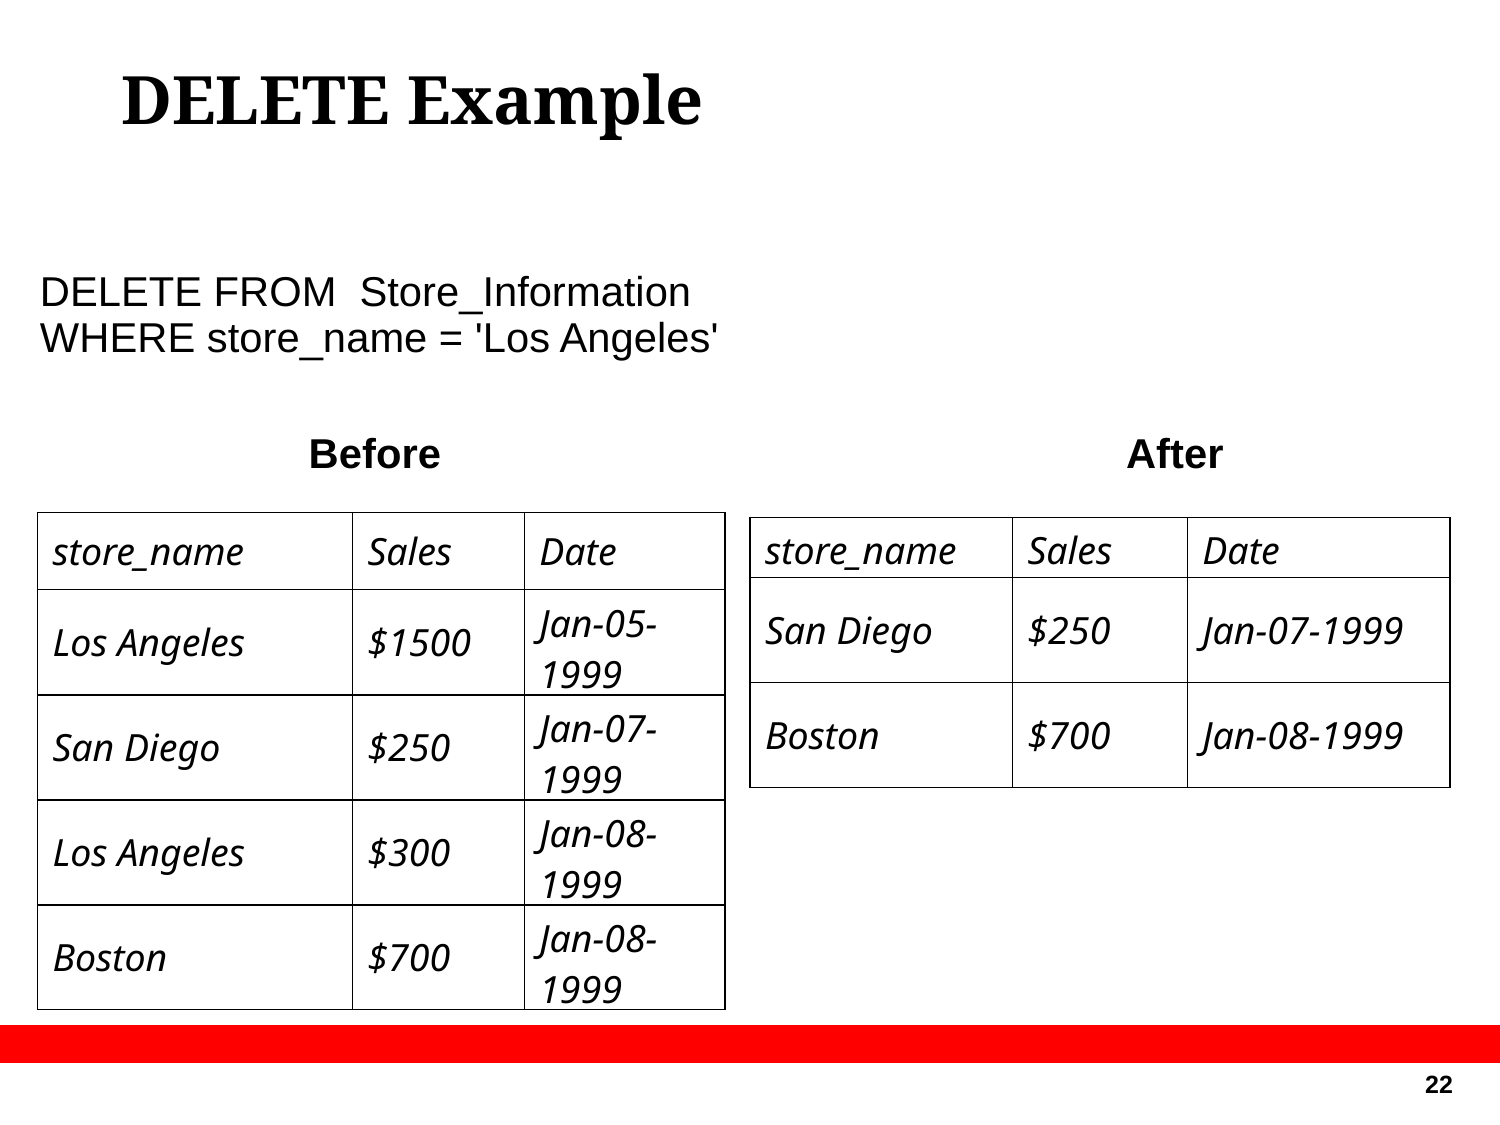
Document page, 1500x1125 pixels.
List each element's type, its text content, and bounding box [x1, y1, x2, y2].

table_header DELETE FROM Store_Information WHERE store_name = 'Los Angeles' [25, 258, 1375, 372]
table_cell Los Angeles [38, 801, 352, 904]
text_box DELETE Example [106, 50, 1350, 205]
table_cell Jan-07-1999 [1188, 578, 1449, 682]
text_box Before [262, 424, 488, 485]
picture [0, 1025, 1500, 1063]
table_cell $700 [353, 906, 524, 1009]
table_cell $250 [1013, 578, 1187, 682]
table_cell Jan-05-1999 [525, 590, 724, 694]
table_header Date [1188, 518, 1449, 577]
table_cell San Diego [751, 578, 1012, 682]
table_header Date [525, 513, 724, 589]
table_cell Boston [38, 906, 352, 1009]
table_header store_name [751, 518, 1012, 577]
table_cell Los Angeles [38, 590, 352, 694]
table_cell Jan-08-1999 [525, 906, 724, 1009]
table_cell $250 [353, 696, 524, 799]
table_cell Jan-08-1999 [1188, 683, 1449, 787]
table_cell $300 [353, 801, 524, 904]
table_cell $1500 [353, 590, 524, 694]
table_cell Boston [751, 683, 1012, 787]
table_cell Jan-07-1999 [525, 696, 724, 799]
table_cell Jan-08-1999 [525, 801, 724, 904]
text_box After [1062, 424, 1288, 485]
table_cell San Diego [38, 696, 352, 799]
table_cell $700 [1013, 683, 1187, 787]
table_header store_name [38, 513, 352, 589]
table_header Sales [1013, 518, 1187, 577]
table_header Sales [353, 513, 524, 589]
